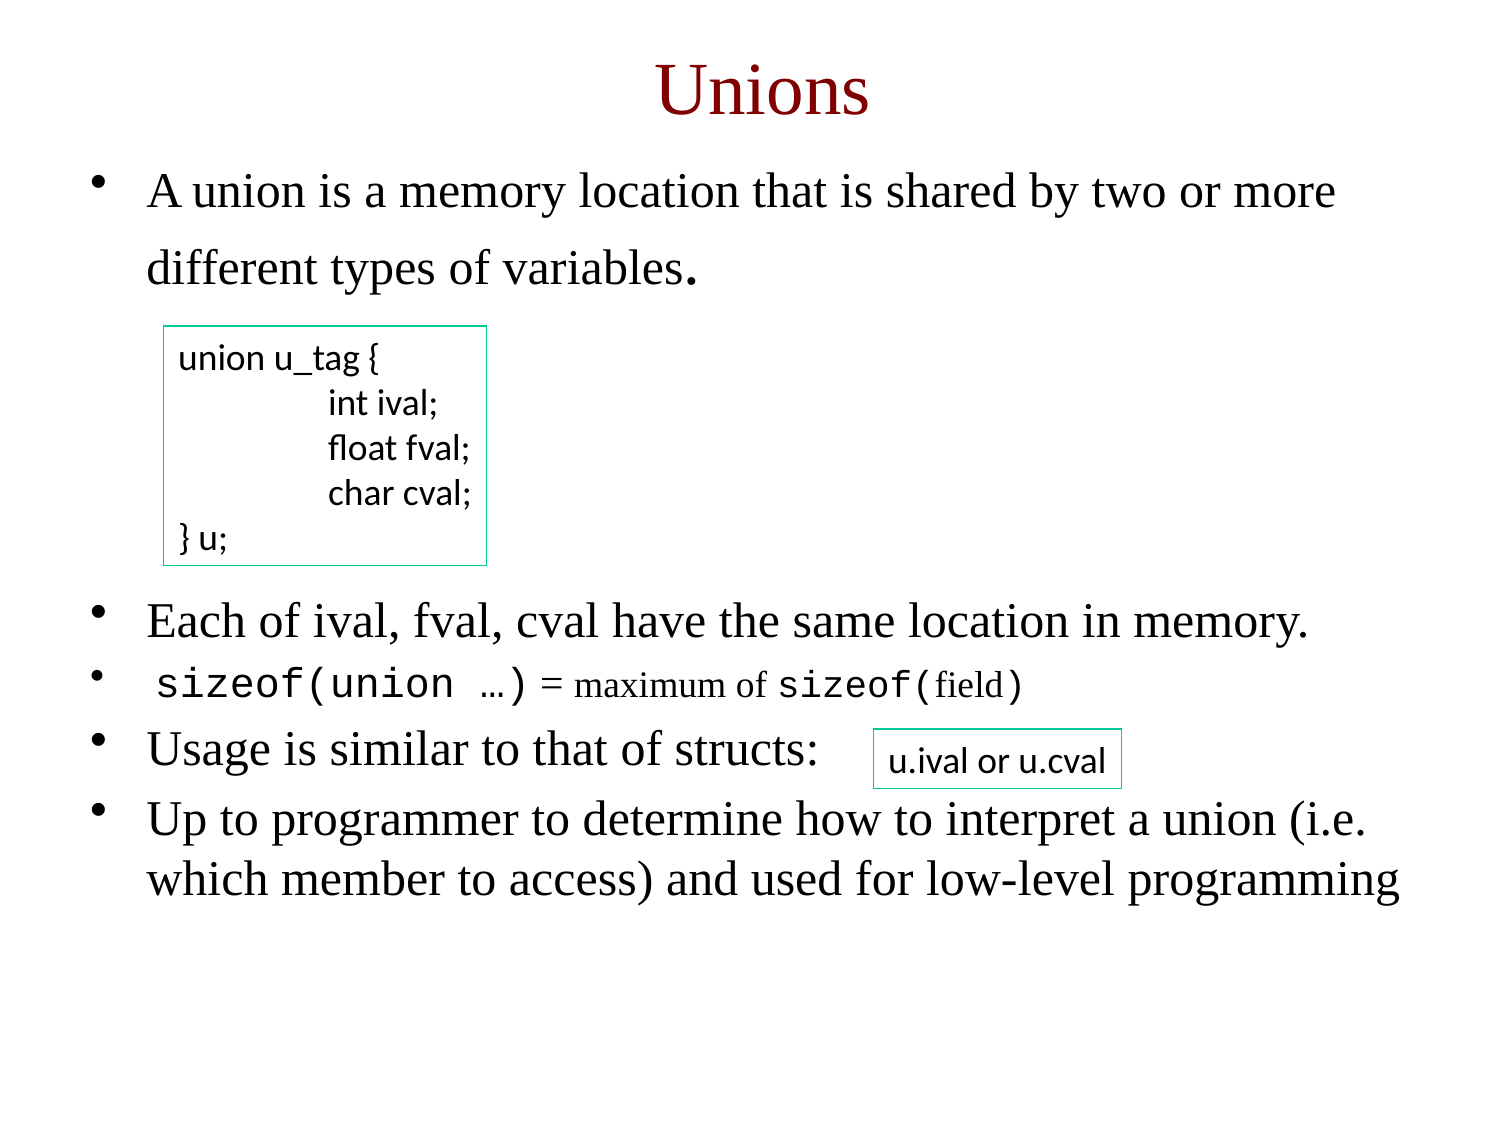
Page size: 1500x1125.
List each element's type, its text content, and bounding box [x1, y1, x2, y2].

title Unions [87, 37, 1438, 133]
list A union is a memory location that is shared by two or more different types of variables. Each of ival, fval, cval have the same location in memory. sizeof(union …) = maximum of sizeof(field) Usage is similar to that of structs: Up to programmer to determine how to interpret a union (i.e. which member to access) and used for low-level programming [74, 149, 1426, 1006]
text_box union u_tag { int ival; float fval; char cval; } u; [163, 325, 487, 566]
text_box u.ival or u.cval [873, 728, 1122, 789]
